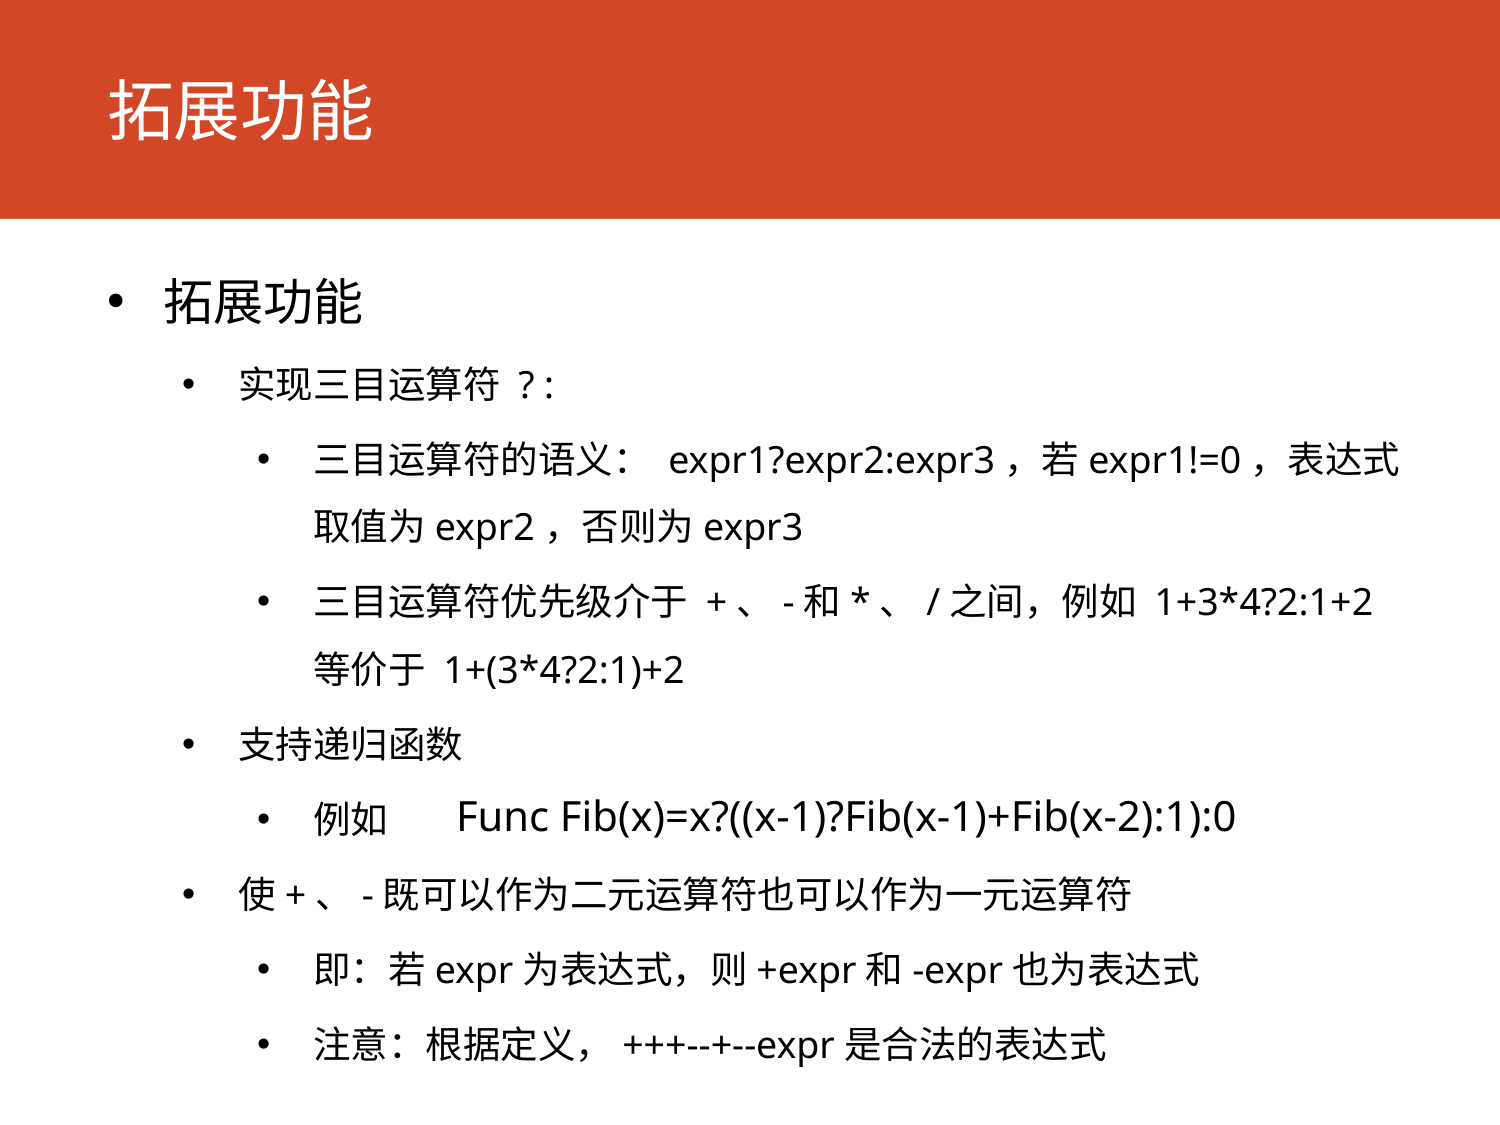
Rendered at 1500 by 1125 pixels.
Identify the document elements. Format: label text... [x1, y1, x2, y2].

title 拓展功能 [92, 51, 1391, 157]
text_box 拓展功能 实现三目运算符 ? : 三目运算符的语义： expr1?expr2:expr3，若expr1!=0，表达式取值为expr2，否则为expr3 三目运算符优先级介于 +、-和*、/之间，例如 1+3*4?2:1+2 等价于 1+(3*4?2:1)+2 支持递归函数 例如 使+、-既可以作为二元运算符也可以作为一元运算符 即：若expr为表达式，则+expr和-expr也为表达式 注意：根据定义，+++--+--expr是合法的表达式 [92, 233, 1427, 1125]
text_box Func Fib(x)=x?((x-1)?Fib(x-1)+Fib(x-2):1):0 [441, 782, 1252, 847]
